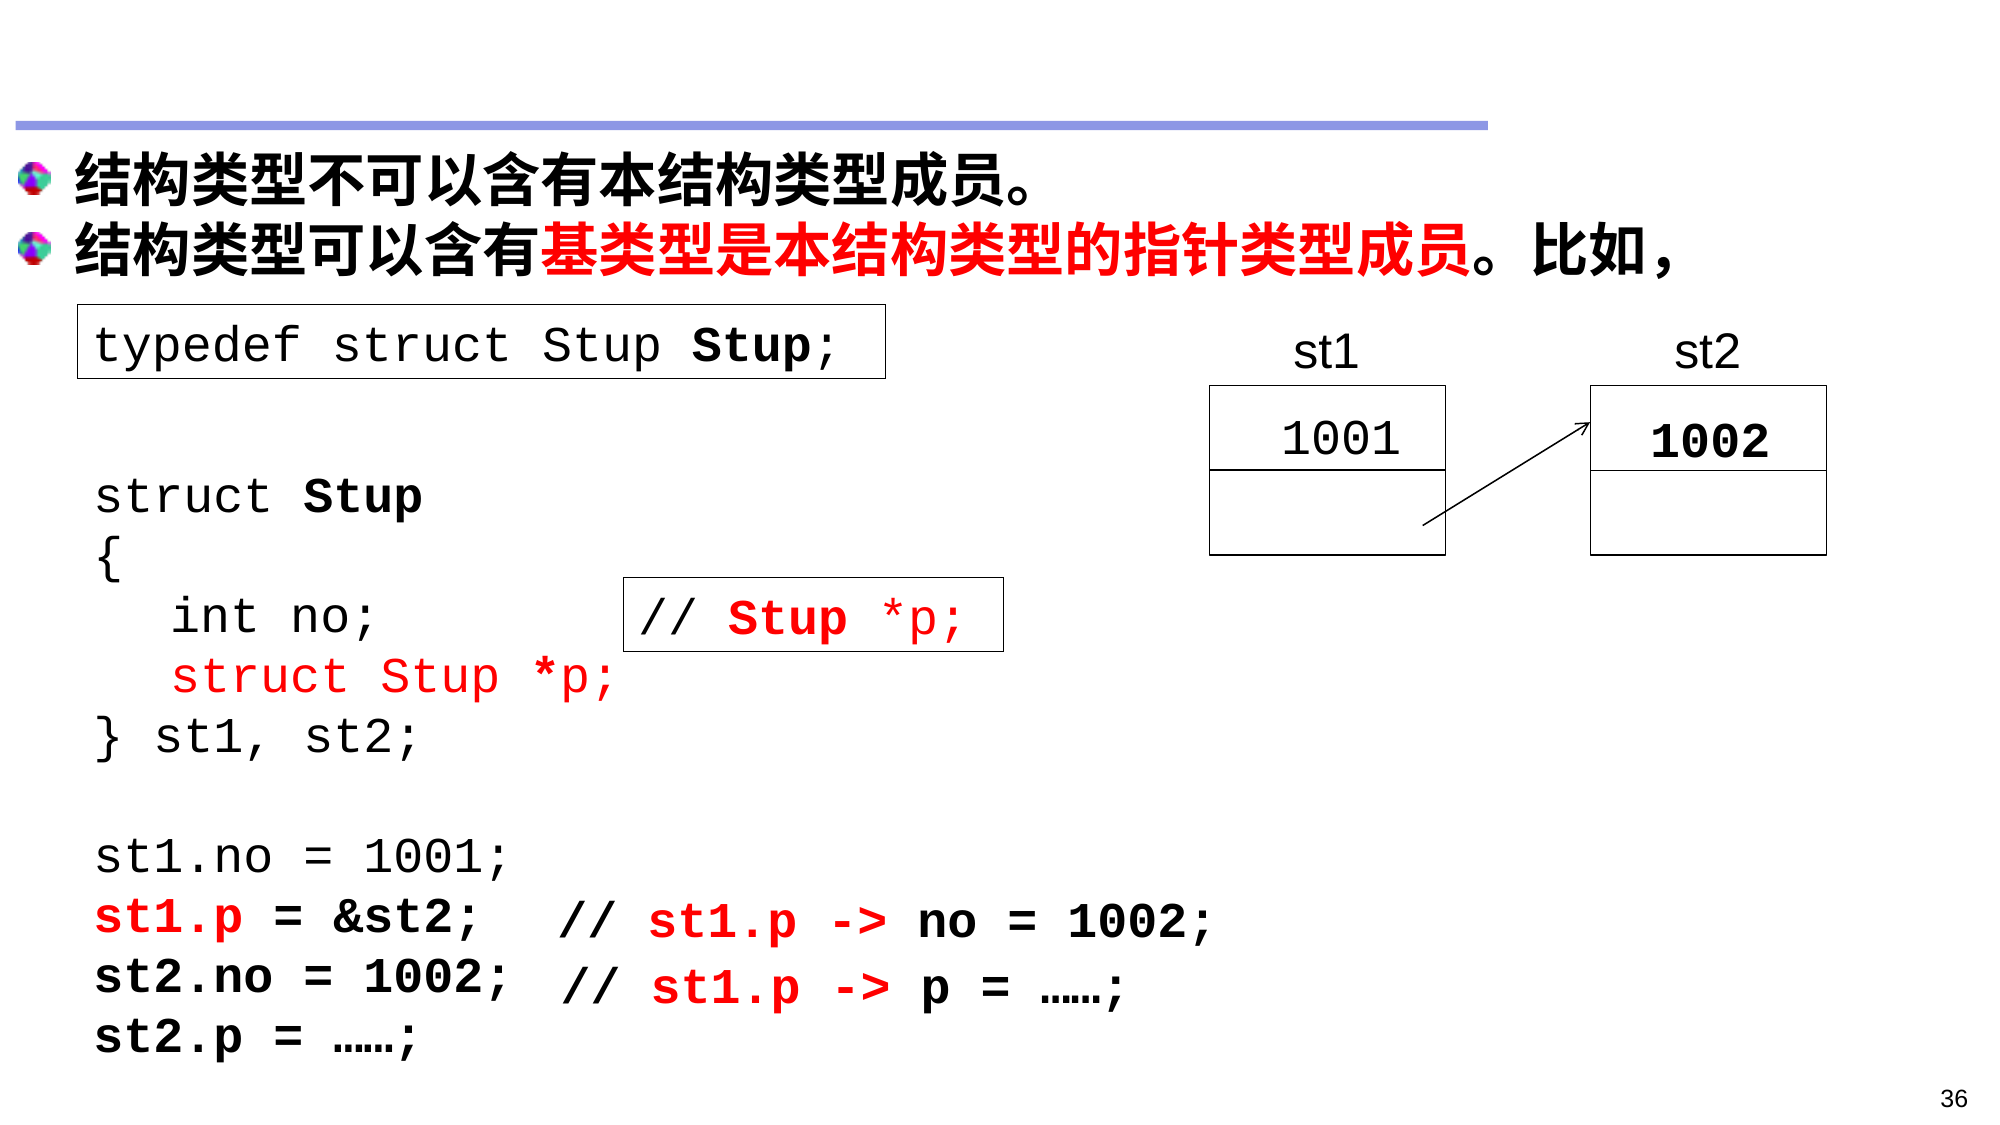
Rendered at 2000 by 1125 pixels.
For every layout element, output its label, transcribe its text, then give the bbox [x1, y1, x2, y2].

text_box st1 [1278, 311, 1427, 387]
text_box // st1.p -> p = ……; [545, 946, 1146, 1022]
text_box 1002 [1635, 400, 1786, 469]
text_box [1590, 385, 1827, 469]
text_box st2 [1659, 311, 1808, 387]
picture [18, 162, 51, 195]
text_box 36 [1786, 1074, 1984, 1113]
text_box // st1.p -> no = 1002; [542, 879, 1259, 955]
picture [18, 232, 51, 265]
list 结构类型不可以含有本结构类型成员。 结构类型可以含有基类型是本结构类型的指针类型成员。比如， struct Stup { int no; struct Stup *p; } st1, st2; st1.no = 1001; st1.p = &st2; st2.no = 1002; st2.p = ……; [15, 141, 1984, 1118]
text_box // Stup *p; [623, 577, 1004, 652]
text_box [1209, 477, 1446, 556]
text_box 1001 [1266, 397, 1417, 469]
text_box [1422, 421, 1591, 526]
text_box [1209, 385, 1446, 469]
text_box [1590, 475, 1827, 556]
text_box typedef struct Stup Stup; [77, 304, 886, 379]
